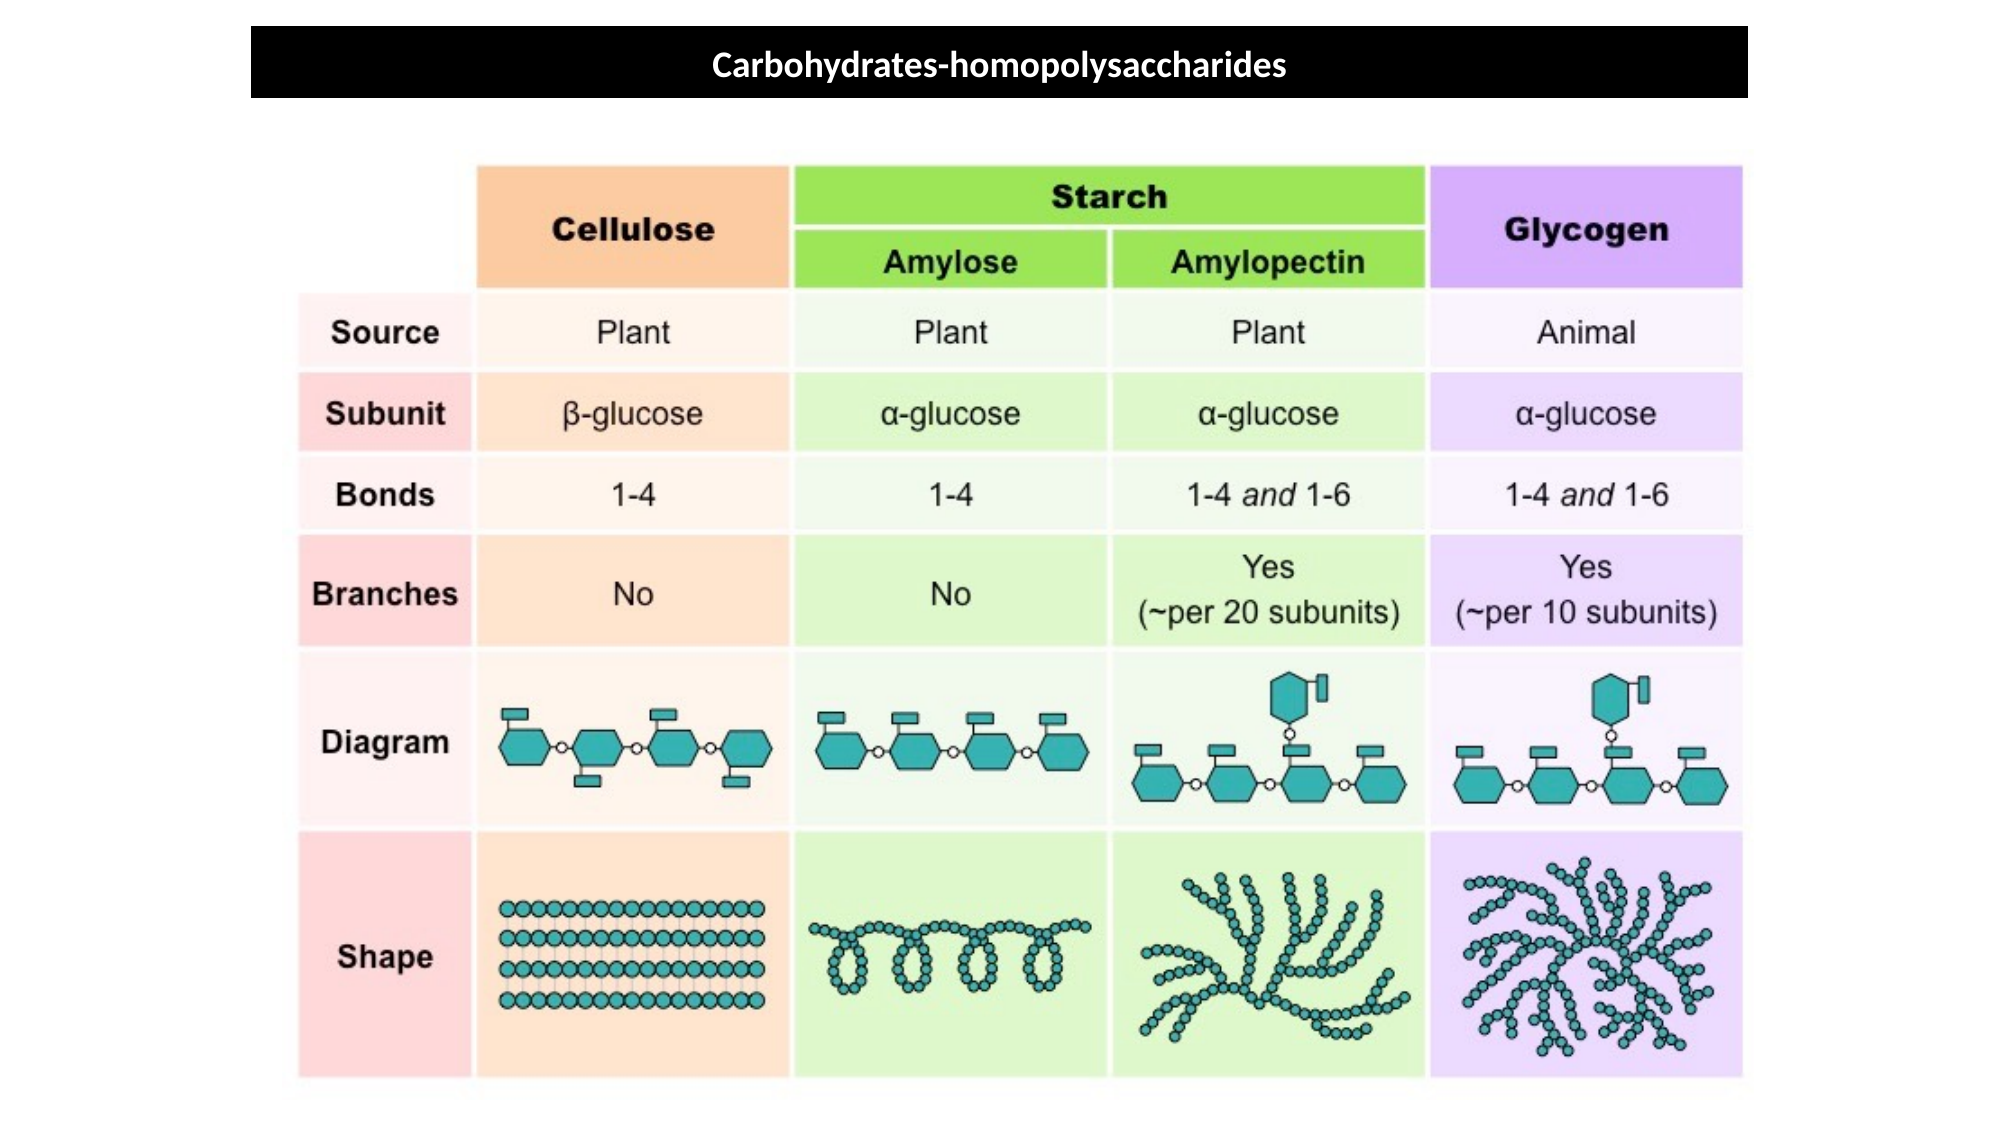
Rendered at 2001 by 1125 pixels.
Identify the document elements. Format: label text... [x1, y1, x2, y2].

text_box Carbohydrates-homopolysaccharides [248, 23, 1751, 101]
picture [282, 149, 1763, 1100]
